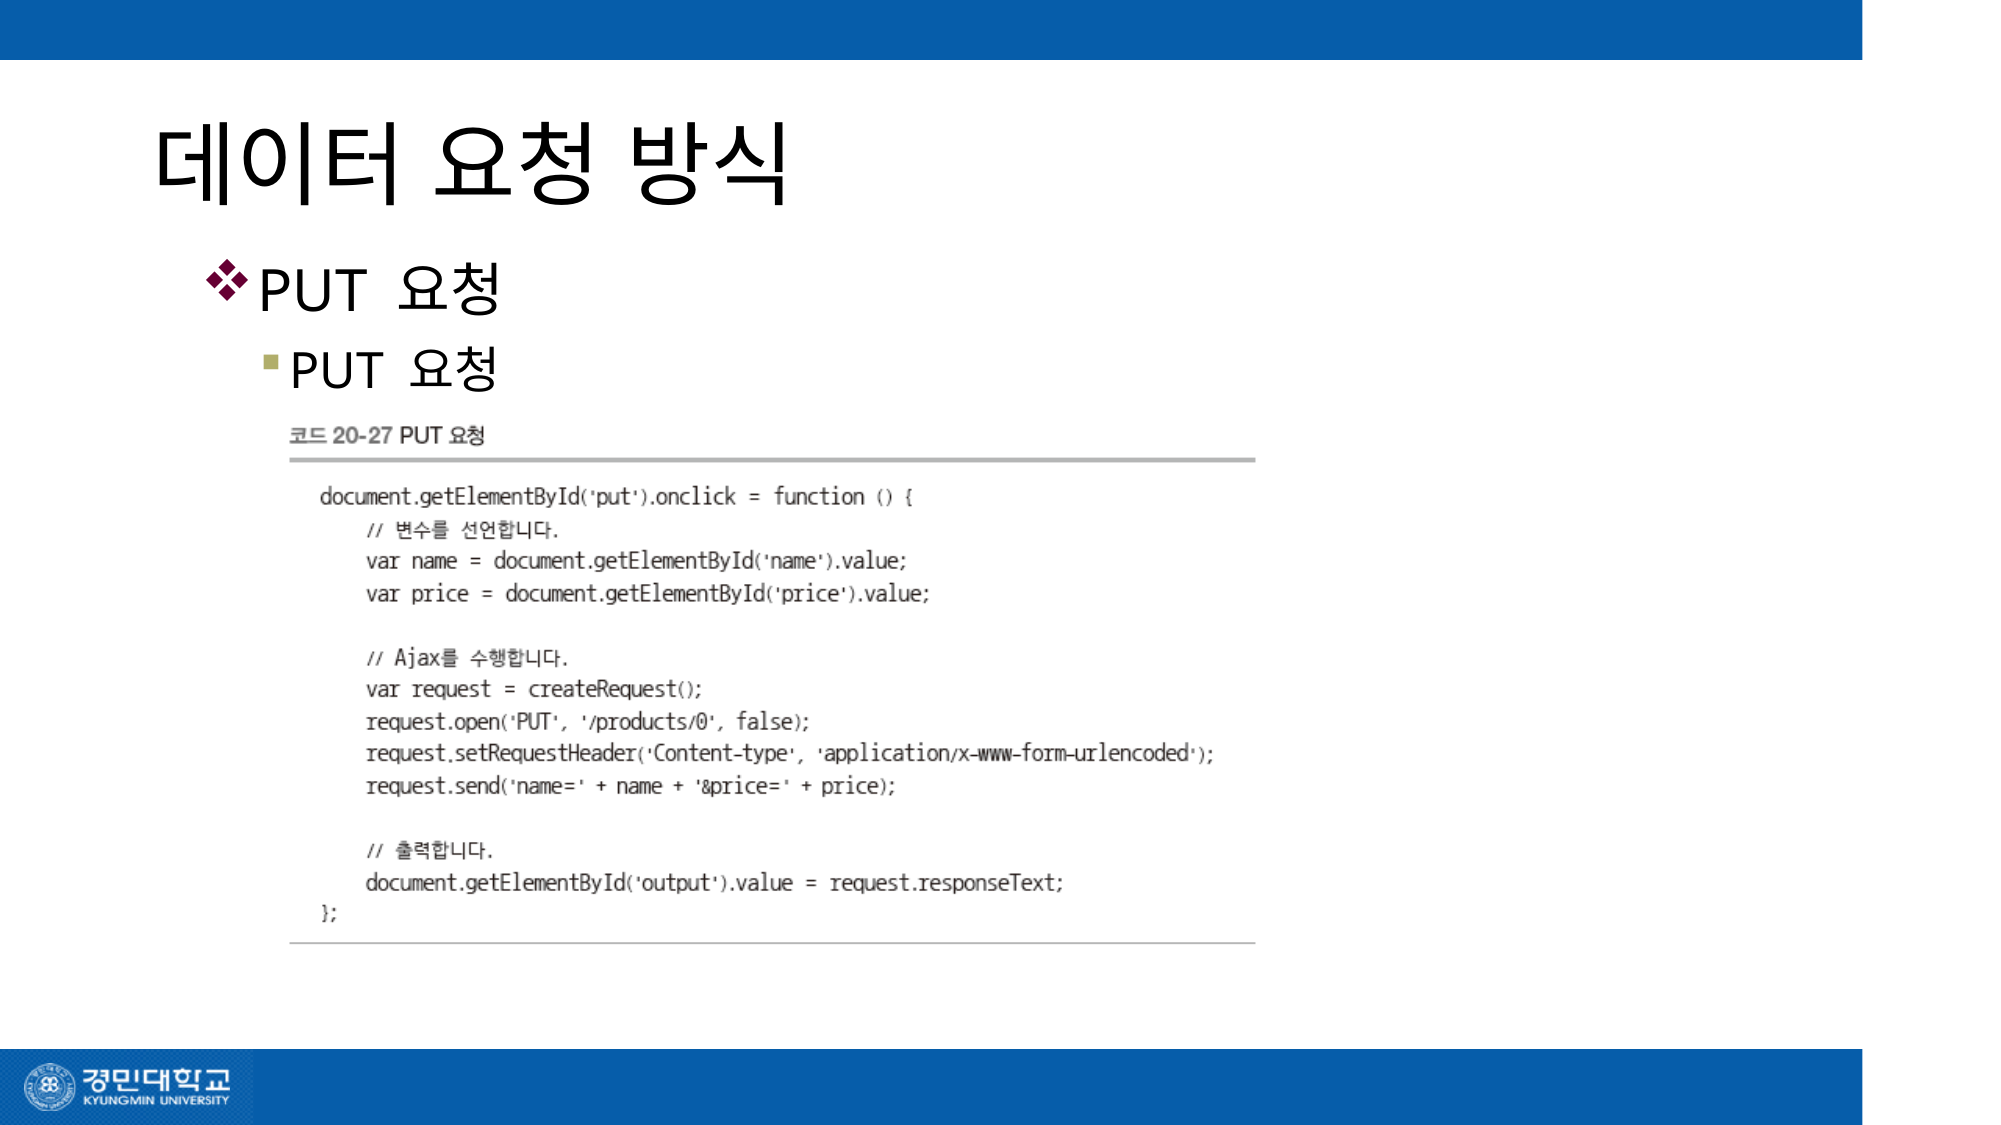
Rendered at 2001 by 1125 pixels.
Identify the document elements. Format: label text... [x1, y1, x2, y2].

picture [282, 422, 1262, 952]
picture [0, 1049, 186, 1125]
list PUT 요청 PUT 요청 [186, 278, 1611, 1125]
title 데이터 요청 방식 [137, 59, 1863, 278]
